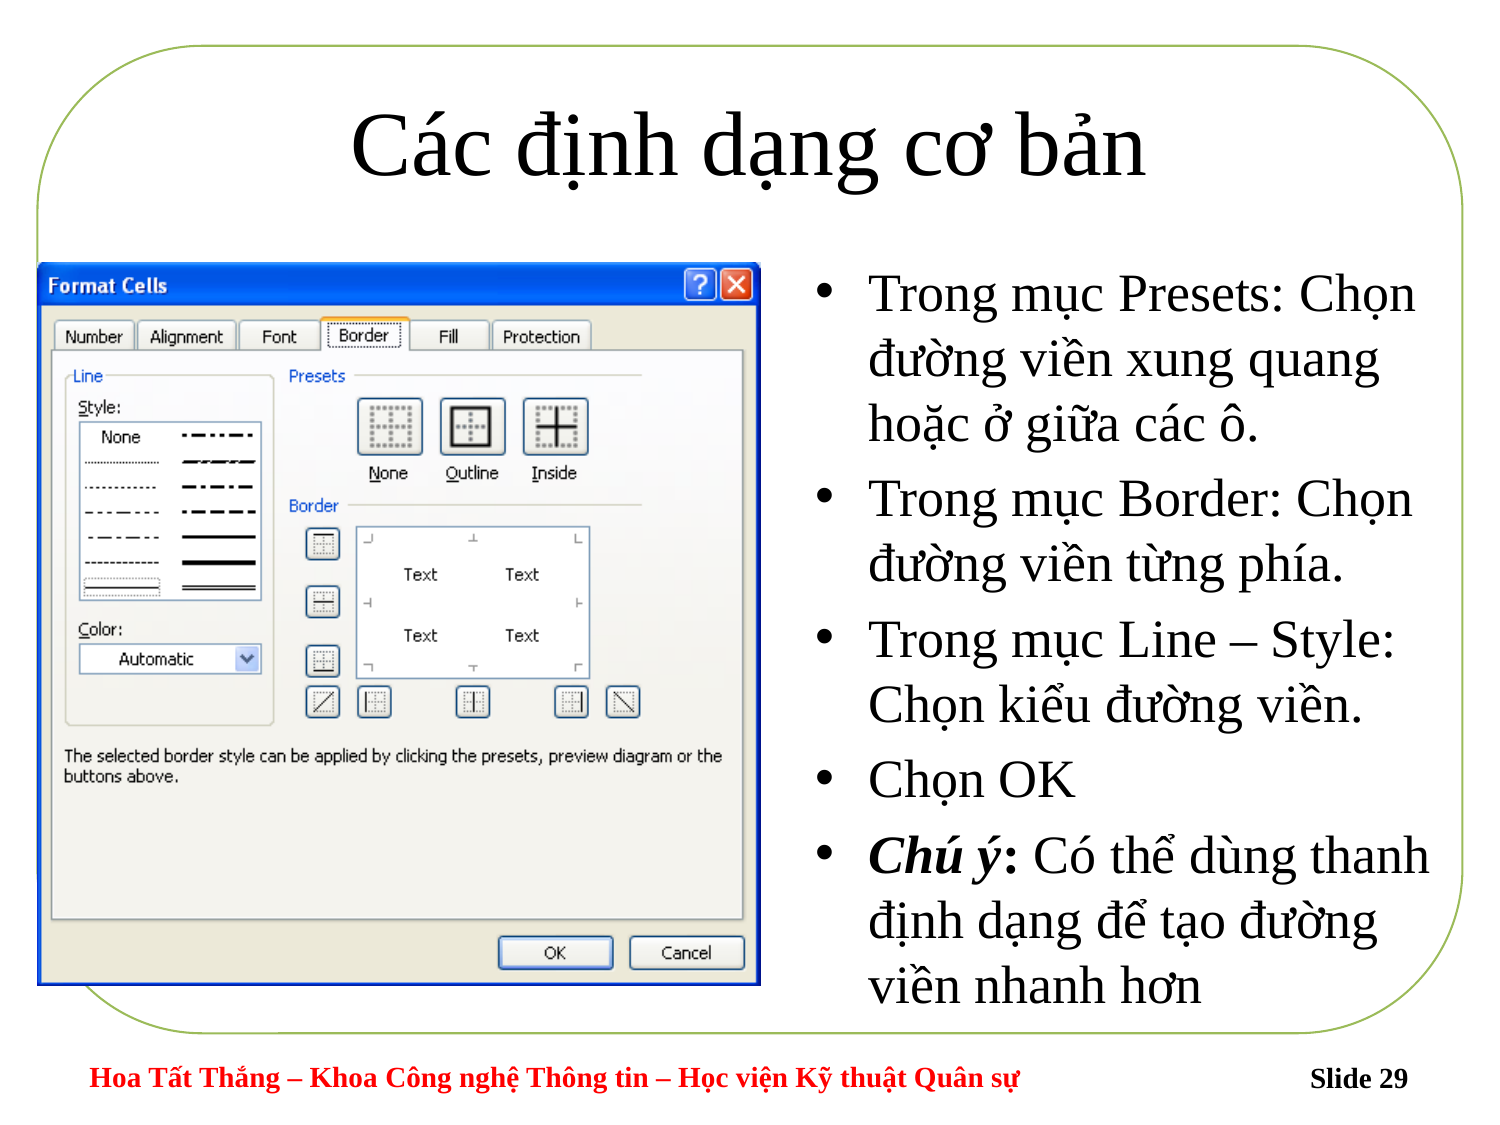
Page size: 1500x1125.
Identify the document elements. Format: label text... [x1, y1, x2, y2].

list Trong mục Presets: Chọn đường viền xung quang hoặc ở giữa các ô. Trong mục Border: Chọn đường viền từng phía. Trong mục Line – Style: Chọn kiểu đường viền. Chọn OK Chú ý: Có thể dùng thanh định dạng để tạo đường viền nhanh hơn [800, 249, 1450, 1038]
picture [37, 249, 788, 1038]
title Các định dạng cơ bản [75, 45, 1425, 233]
